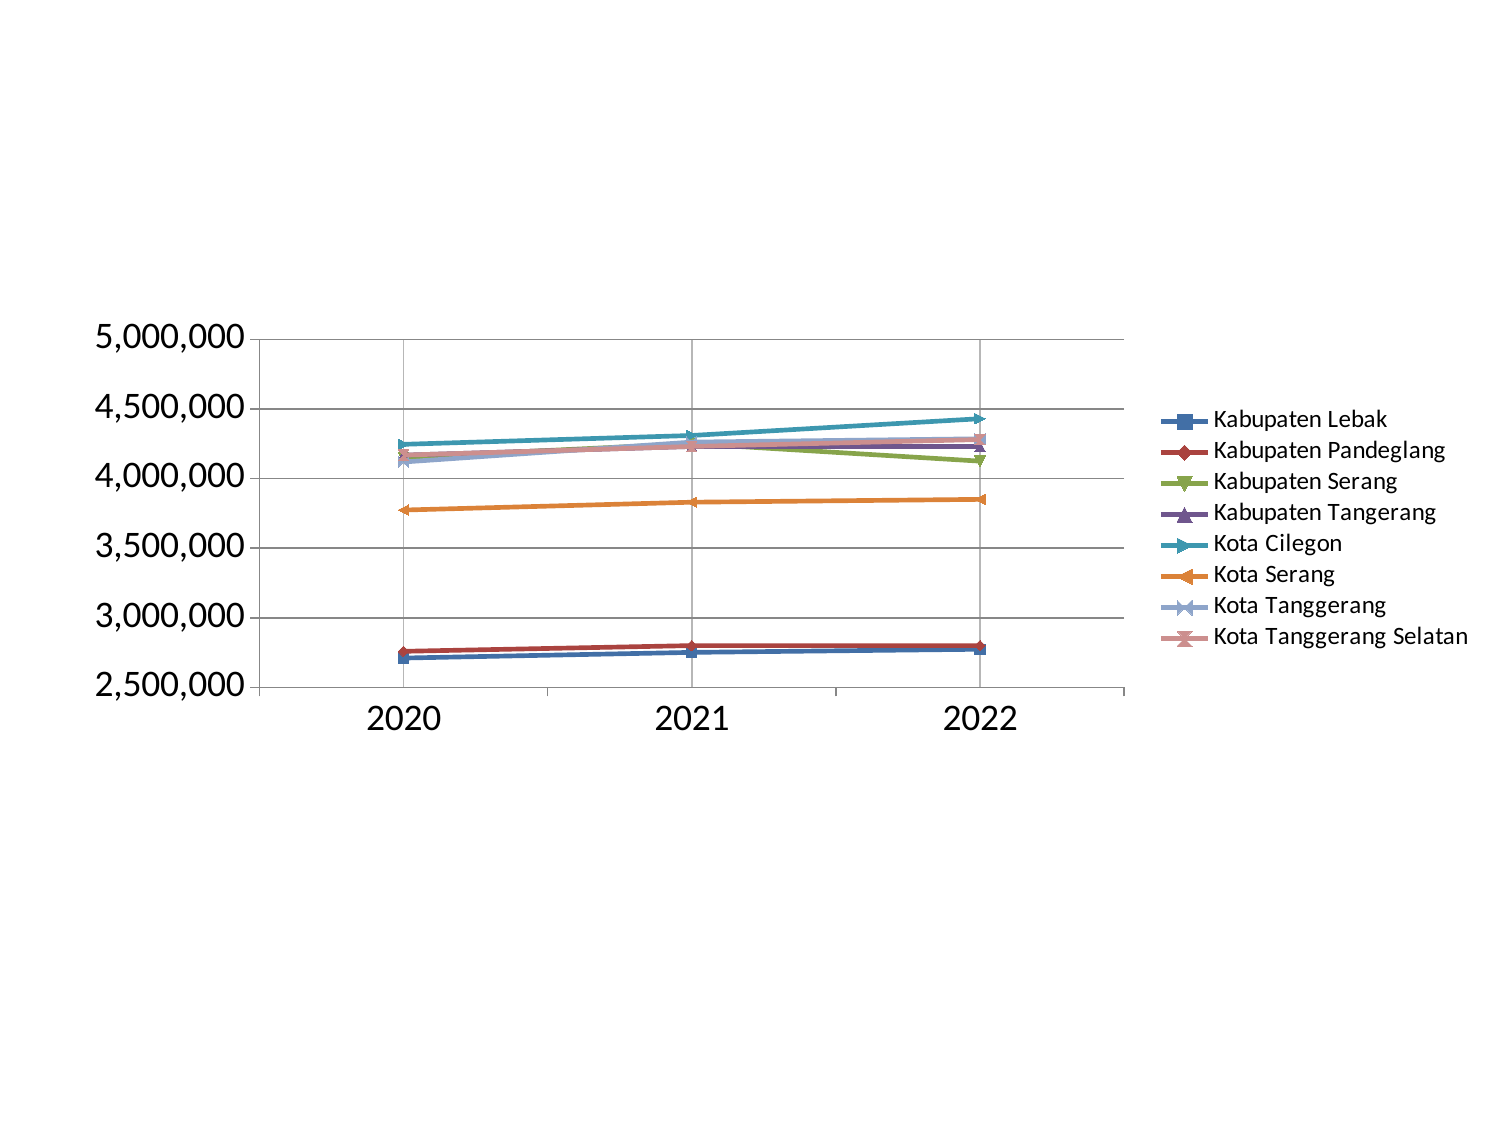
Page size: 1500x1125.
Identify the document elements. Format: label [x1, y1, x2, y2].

chart [65, 311, 1490, 749]
